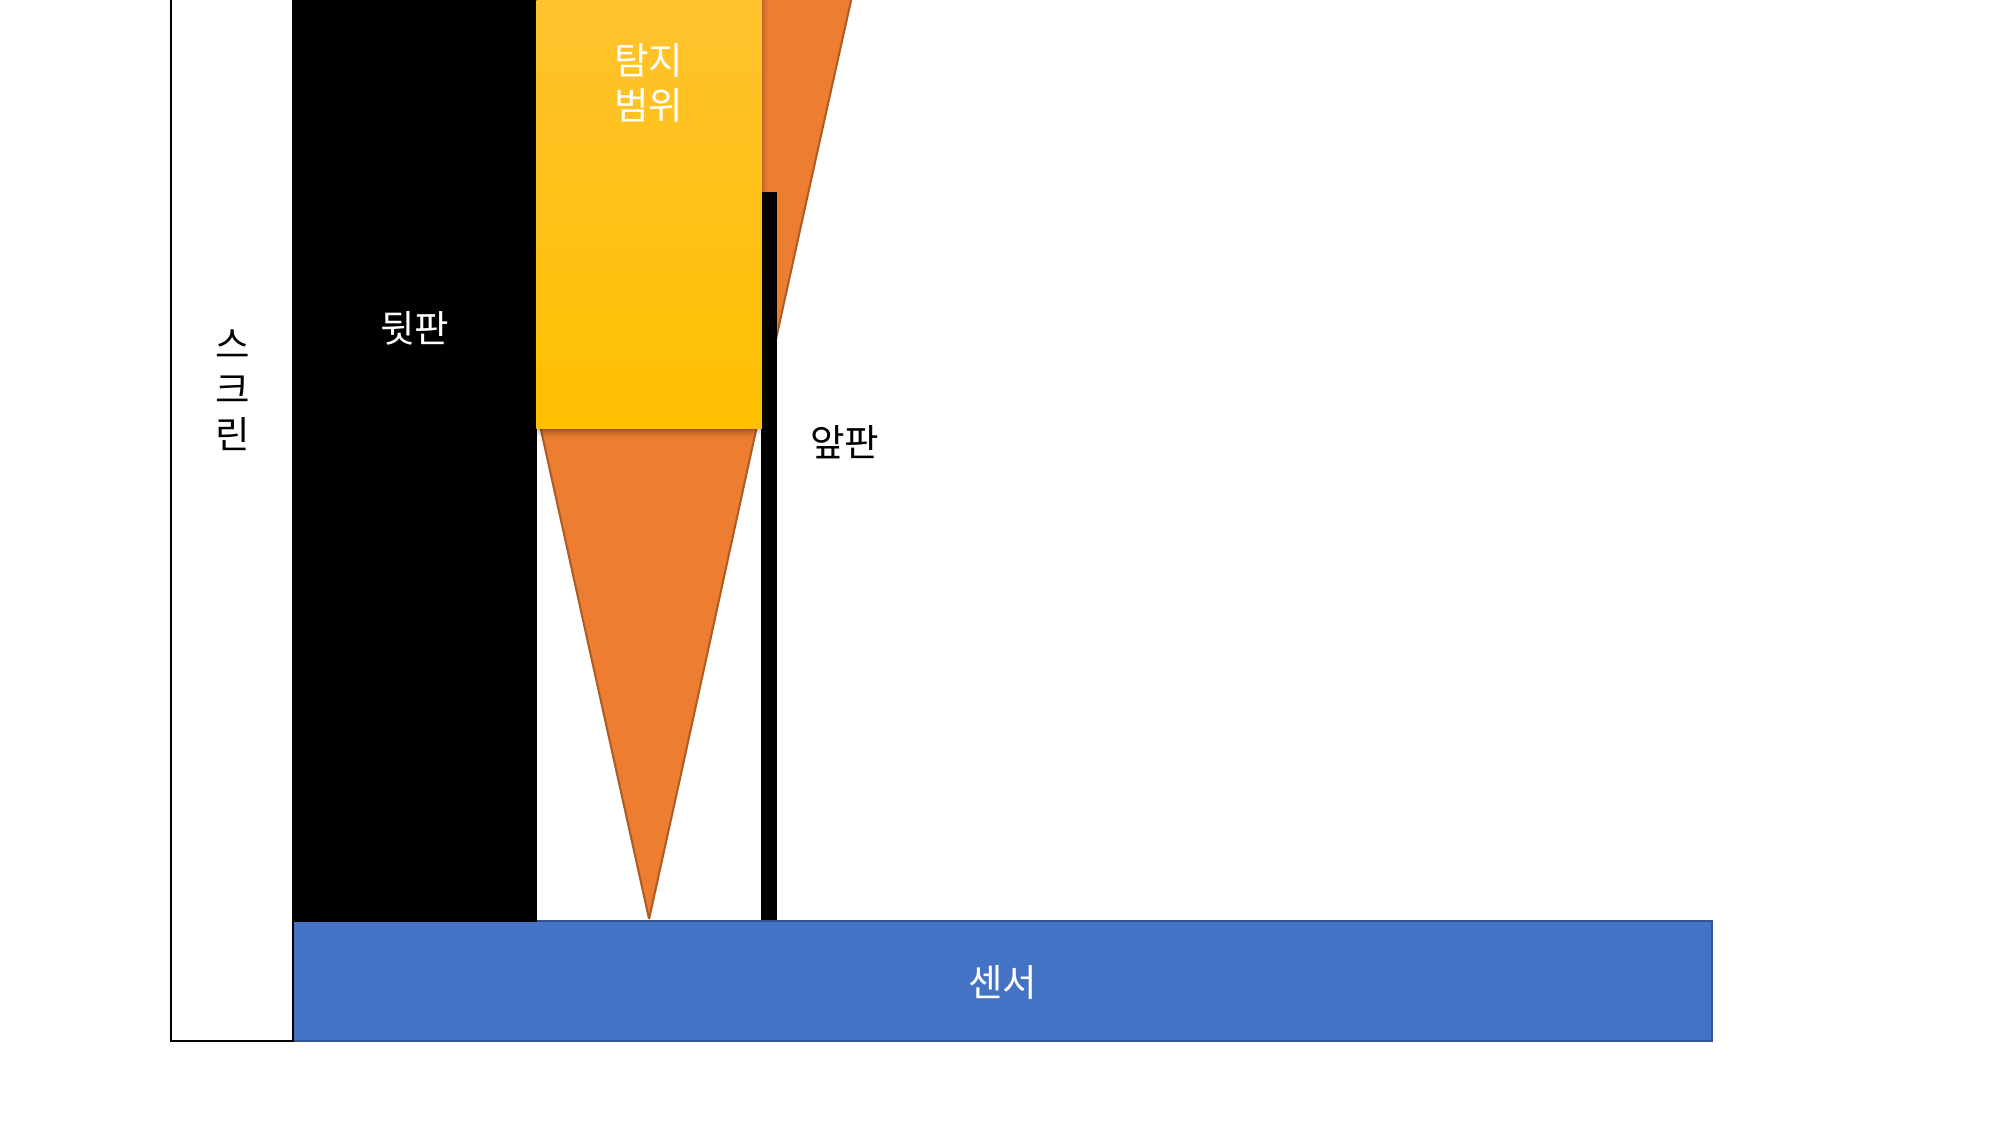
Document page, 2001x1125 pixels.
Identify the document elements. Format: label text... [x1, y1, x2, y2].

text_box [542, 439, 756, 920]
text_box 센서 [294, 920, 1713, 1042]
text_box 스 크 린 [170, 0, 294, 1042]
text_box 탐지 범위 [536, 0, 762, 429]
text_box 앞판 [795, 411, 1100, 472]
text_box [769, 0, 853, 340]
text_box [761, 192, 777, 920]
text_box 뒷판 [294, 0, 537, 922]
